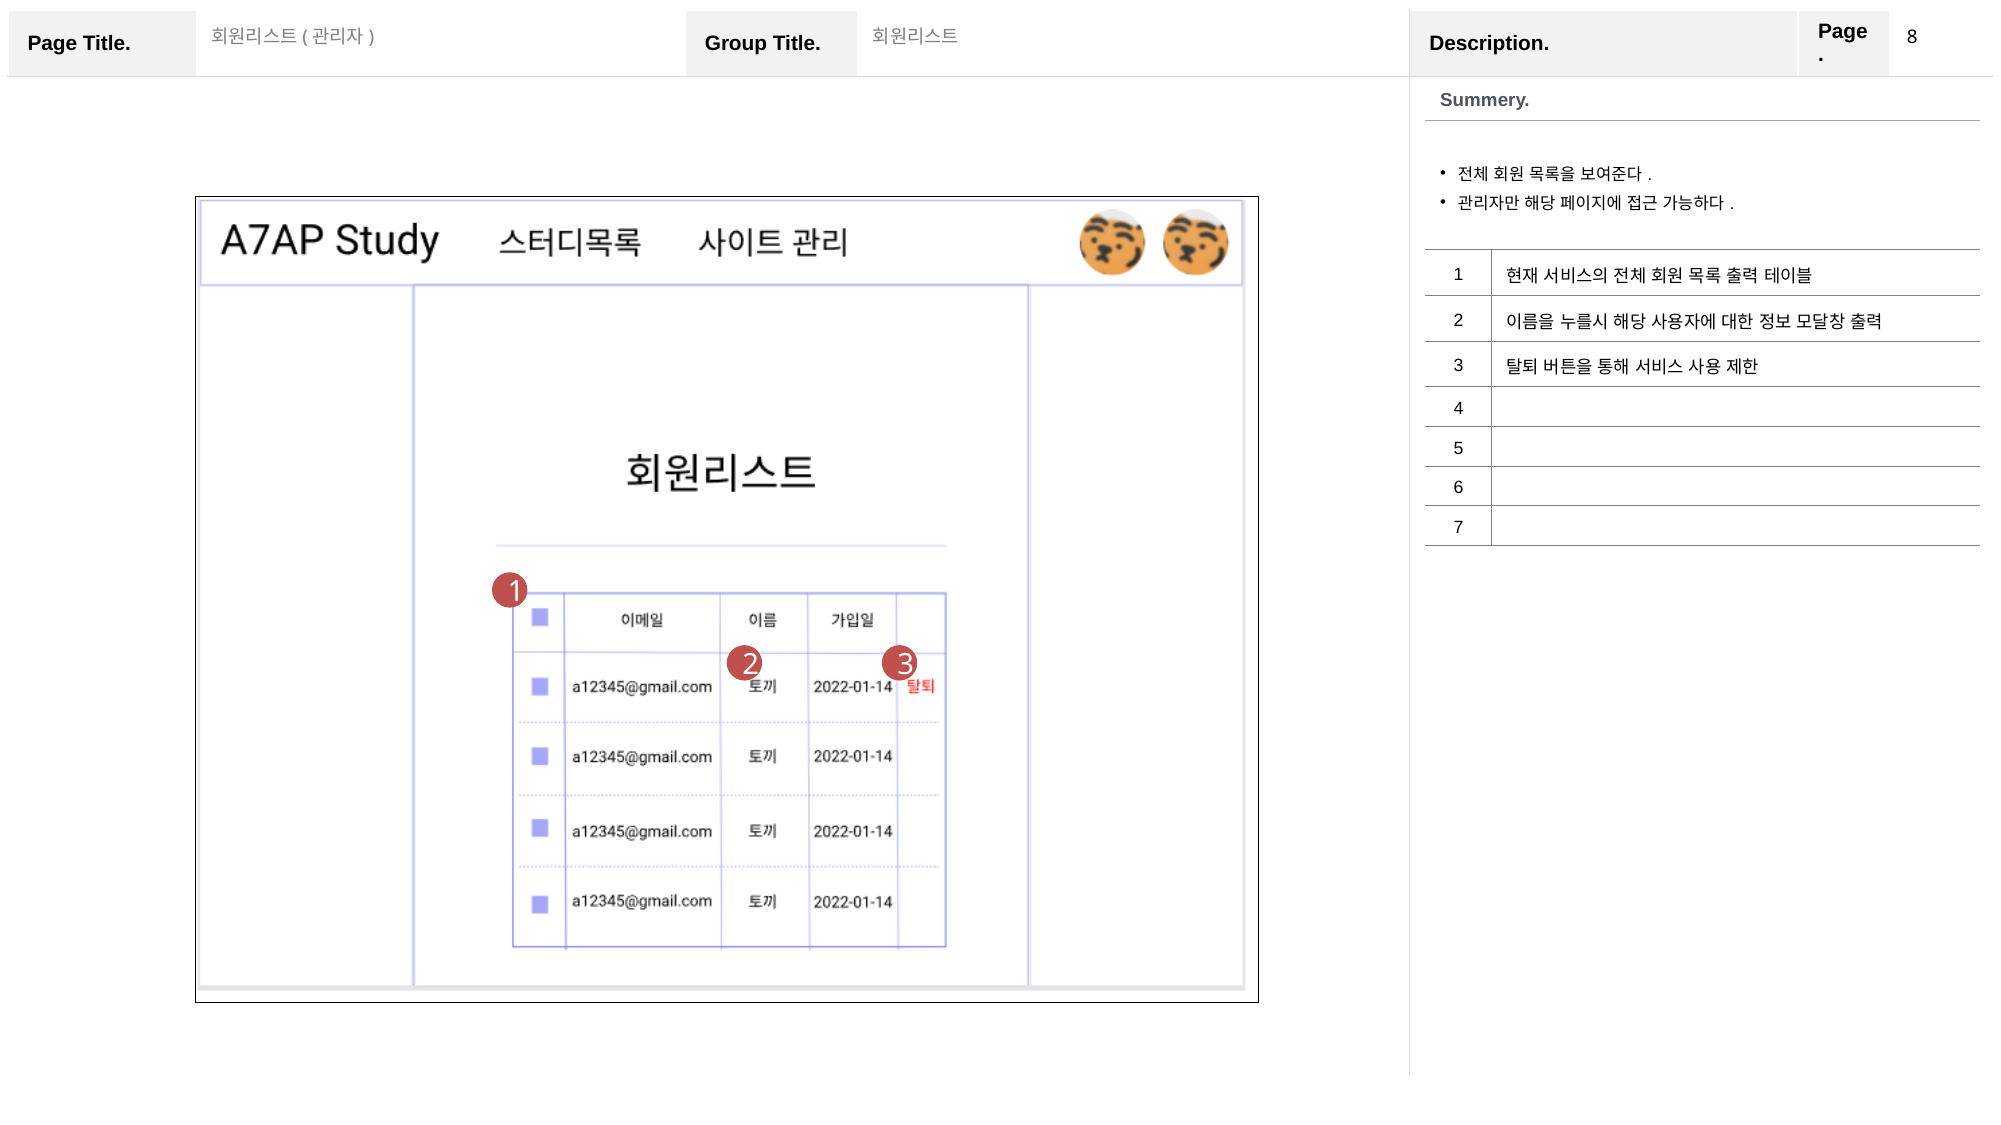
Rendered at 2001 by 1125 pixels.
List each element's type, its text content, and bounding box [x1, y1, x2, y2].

table_cell 이름을 누를시 해당 사용자에 대한 정보 모달창 출력 [1492, 296, 1980, 341]
table_cell 6 [1425, 467, 1491, 505]
table_cell 현재 서비스의 전체 회원 목록 출력 테이블 [1492, 250, 1980, 295]
table_header Summery. [1425, 78, 1980, 120]
table_cell 2 [1425, 296, 1491, 341]
table_cell 탈퇴 버튼을 통해 서비스 사용 제한 [1492, 342, 1980, 386]
table_cell 1 [1425, 250, 1491, 295]
table_cell [1492, 467, 1980, 505]
picture [194, 196, 1259, 1004]
table_cell [1492, 387, 1980, 426]
table_cell 4 [1425, 387, 1491, 426]
list 회원리스트 [858, 18, 1405, 55]
table_cell 전체 회원 목록을 보여준다. 관리자만 해당 페이지에 접근 가능하다. [1425, 121, 1980, 249]
text_box 8 [1892, 17, 2000, 58]
table_cell [1492, 506, 1980, 545]
list 회원리스트(관리자) [196, 18, 684, 55]
table_cell [1492, 427, 1980, 466]
table_cell 5 [1425, 427, 1491, 466]
table_cell 7 [1425, 506, 1491, 545]
table_cell 3 [1425, 342, 1491, 386]
